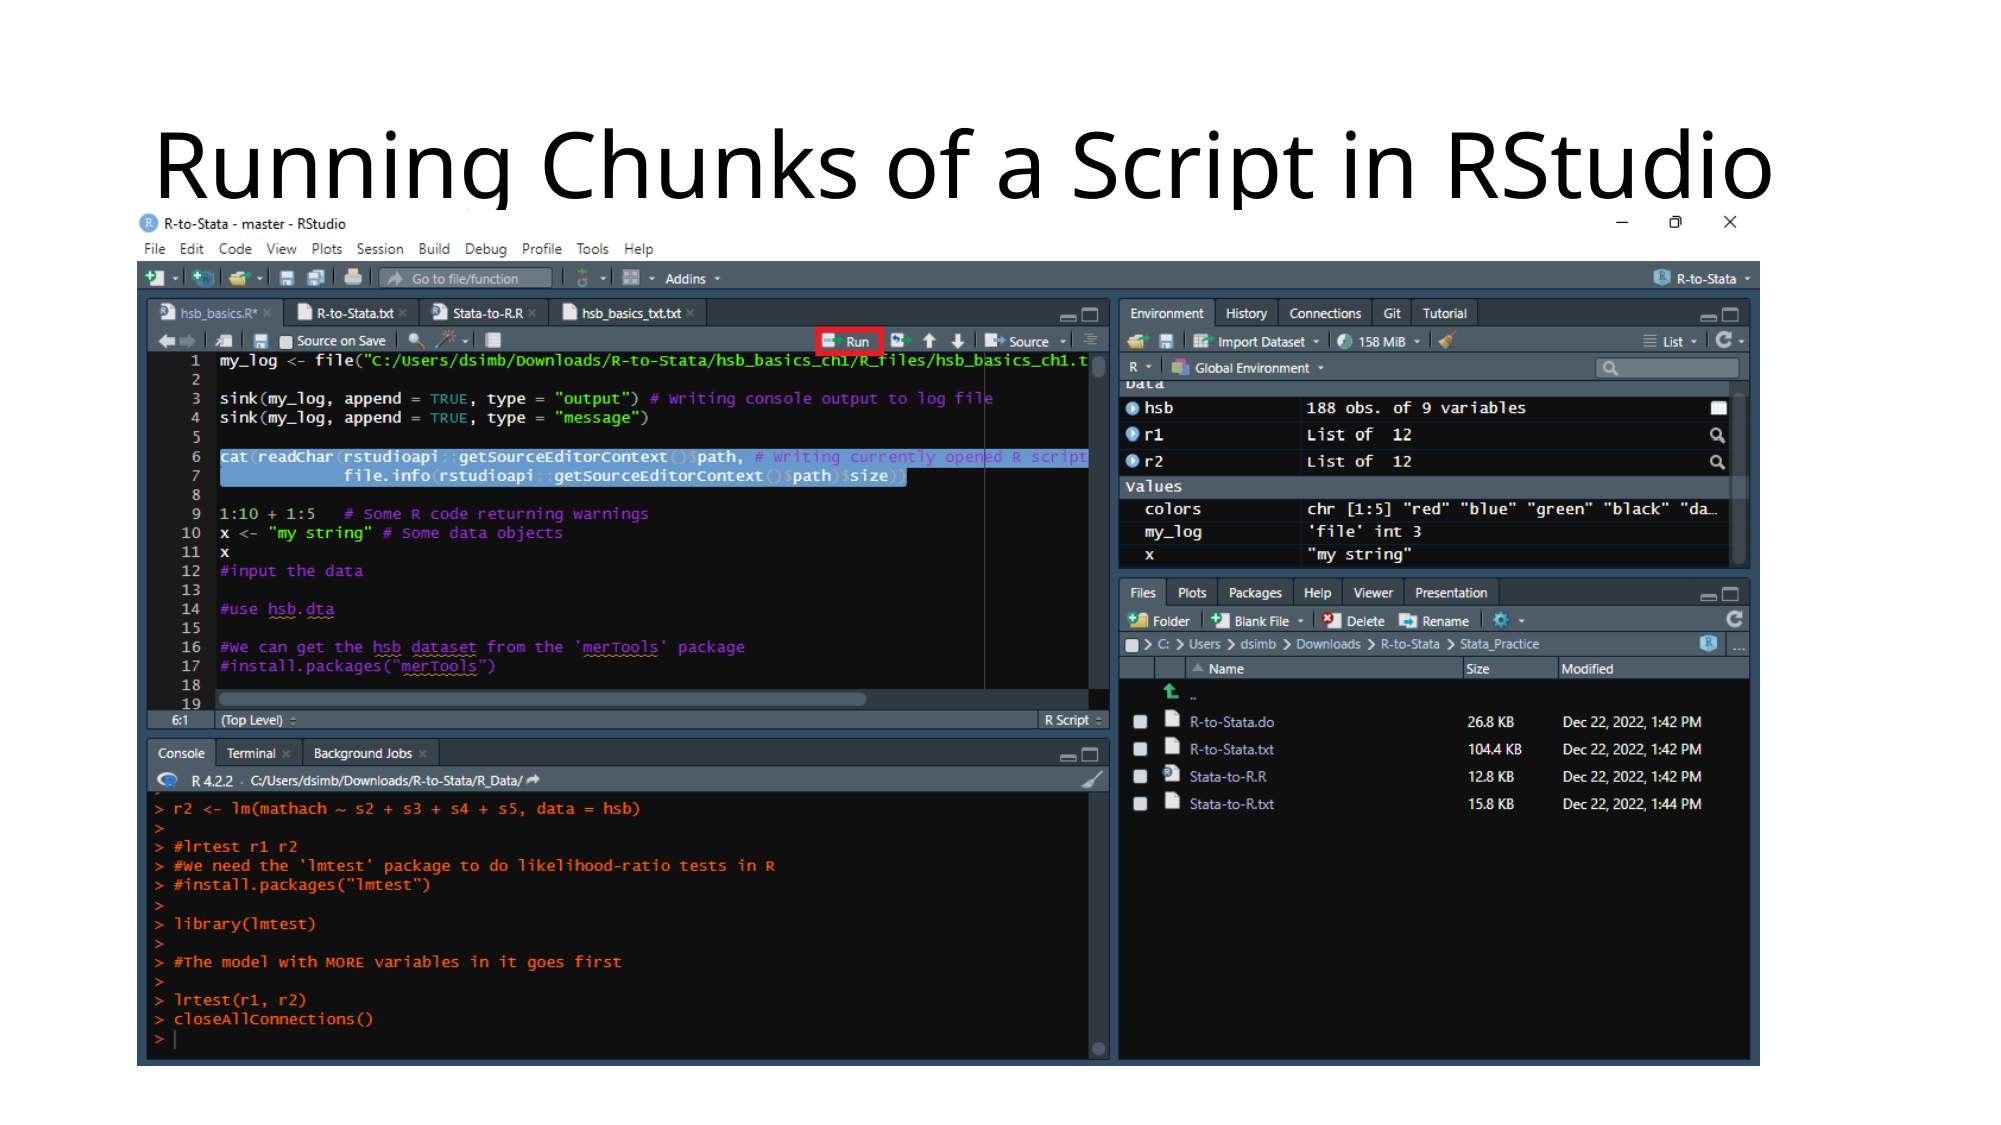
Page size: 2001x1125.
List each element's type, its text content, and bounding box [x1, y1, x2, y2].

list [137, 210, 1760, 1066]
title Running Chunks of a Script in RStudio [137, 59, 1863, 278]
